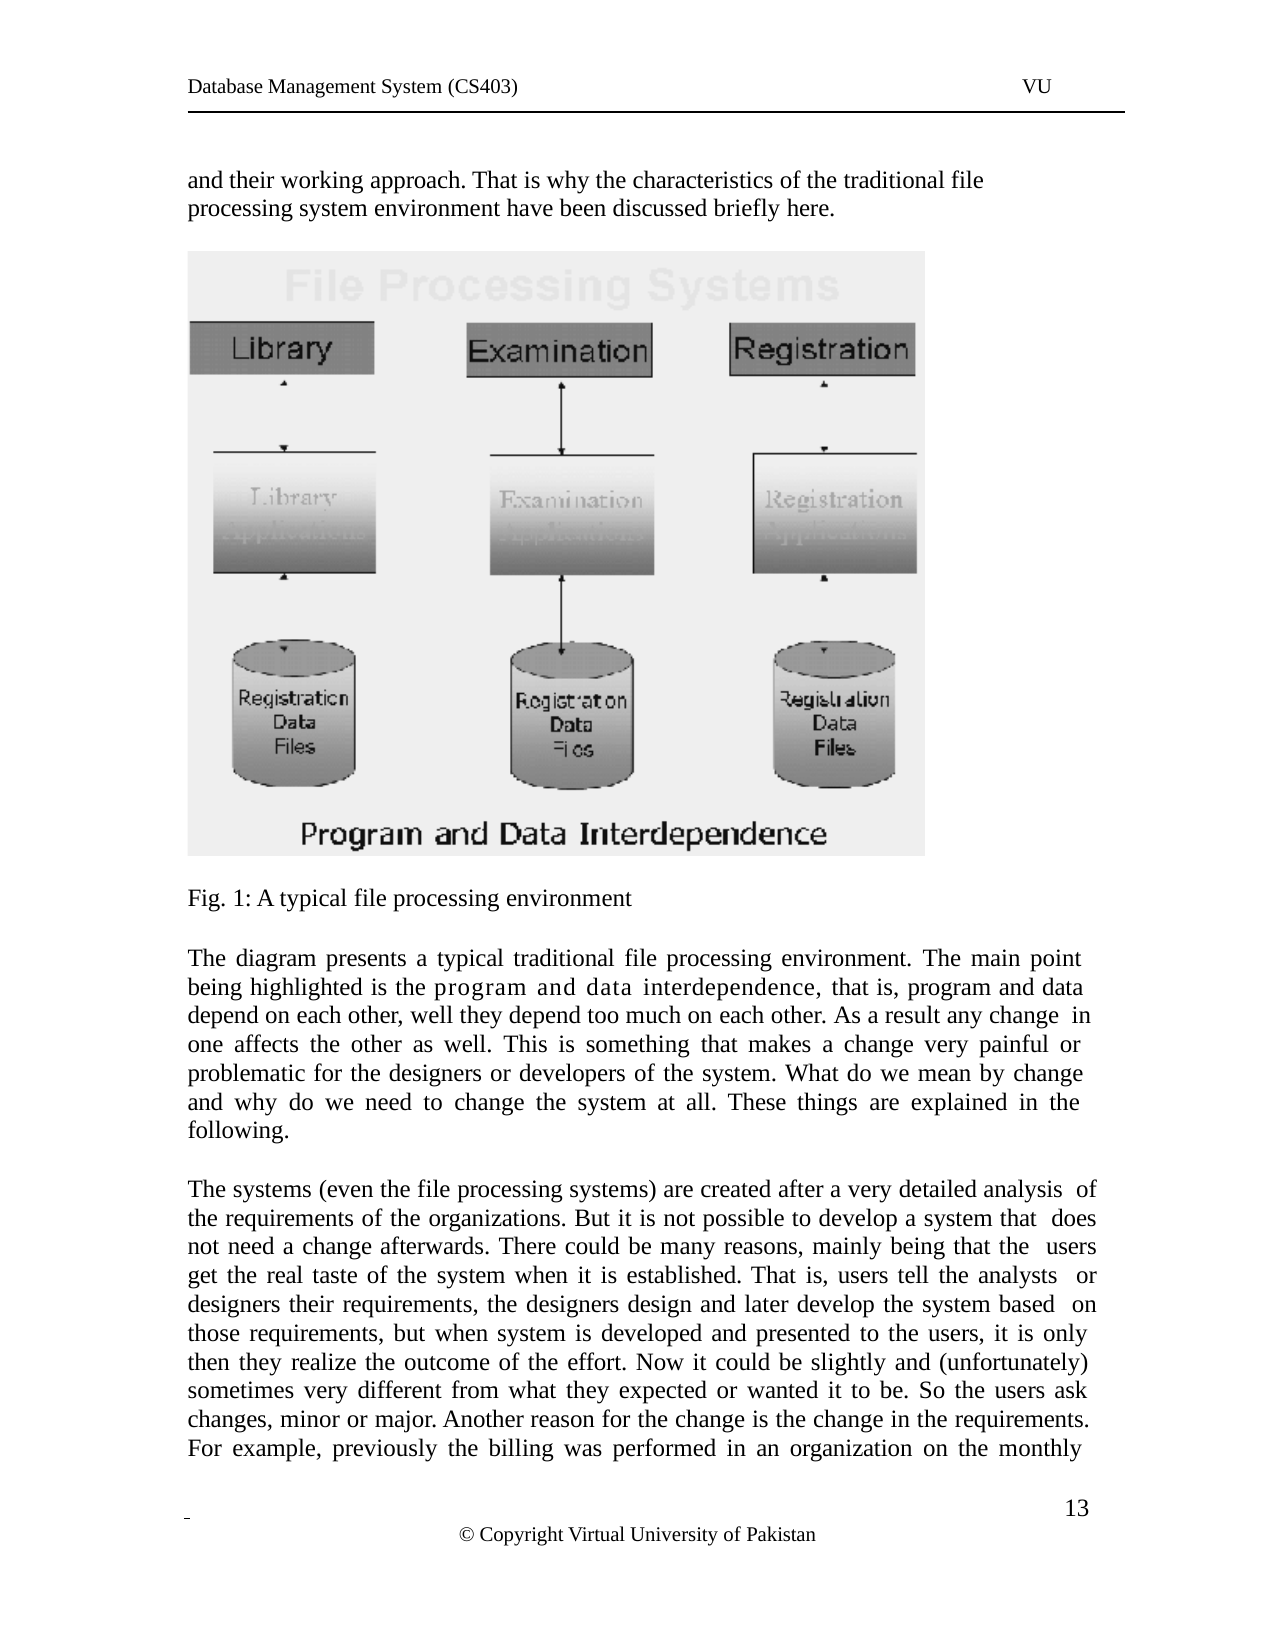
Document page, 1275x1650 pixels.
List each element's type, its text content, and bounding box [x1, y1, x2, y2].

text_box [187, 251, 925, 856]
text_box 13 © Copyright Virtual University of Pakistan [182, 1494, 1092, 1572]
text_box and their working approach. That is why the characteristics of the traditional file processing system environment have been discussed briefly here. [185, 164, 1092, 222]
text_box VU [1020, 72, 1055, 99]
text_box Fig. 1: A typical file processing environment The diagram presents a typical traditional file processing environment. The main point being highlighted is the program and data interdependence, that is, program and data depend on each other, well they depend too much on each other. As a result any change in one affects the other as well. This is something that makes a change very painful or problematic for the designers or developers of the system. What do we mean by change and why do we need to change the system at all. These things are explained in the following. The systems (even the file processing systems) are created after a very detailed analysis of the requirements of the organizations. But it is not possible to develop a system that does not need a change afterwards. There could be many reasons, mainly being that the users get the real taste of the system when it is established. That is, users tell the analysts or designers their requirements, the designers design and later develop the system based on those requirements, but when system is developed and presented to the users, it is only then they realize the outcome of the effort. Now it could be slightly and (unfortunately) sometimes very different from what they expected or wanted it to be. So the users ask changes, minor or major. Another reason for the change is the change in the requirements. For example, previously the billing was performed in an organization on the monthly [185, 881, 1098, 1462]
text_box Database Management System (CS403) [185, 72, 523, 99]
